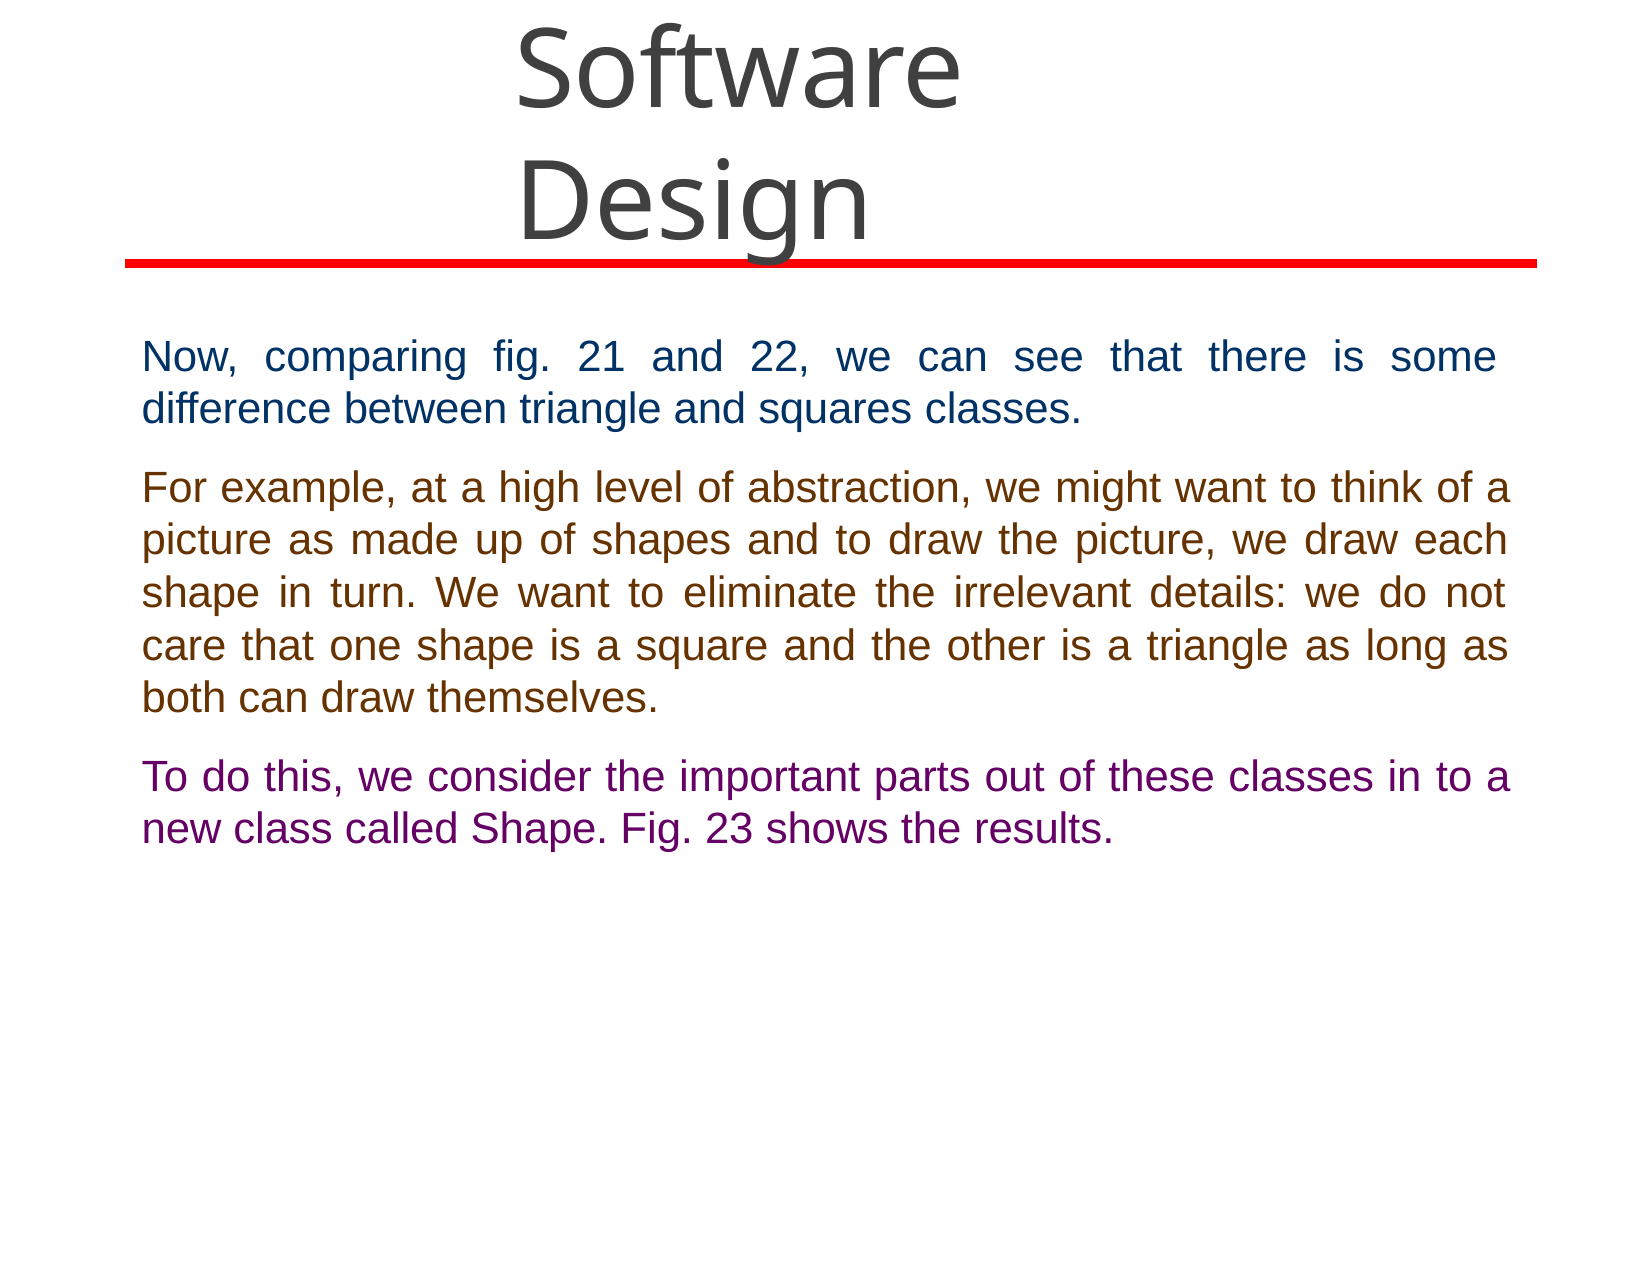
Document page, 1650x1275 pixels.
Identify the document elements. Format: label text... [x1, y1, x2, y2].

title Software Design [512, 0, 1262, 262]
text_box Now, comparing fig. 21 and 22, we can see that there is some difference between triangle and squares classes. For example, at a high level of abstraction, we might want to think of a picture as made up of shapes and to draw the picture, we draw each shape in turn. We want to eliminate the irrelevant details: we do not care that one shape is a square and the other is a triangle as long as both can draw themselves. To do this, we consider the important parts out of these classes in to a new class called Shape. Fig. 23 shows the results. [139, 325, 1525, 853]
